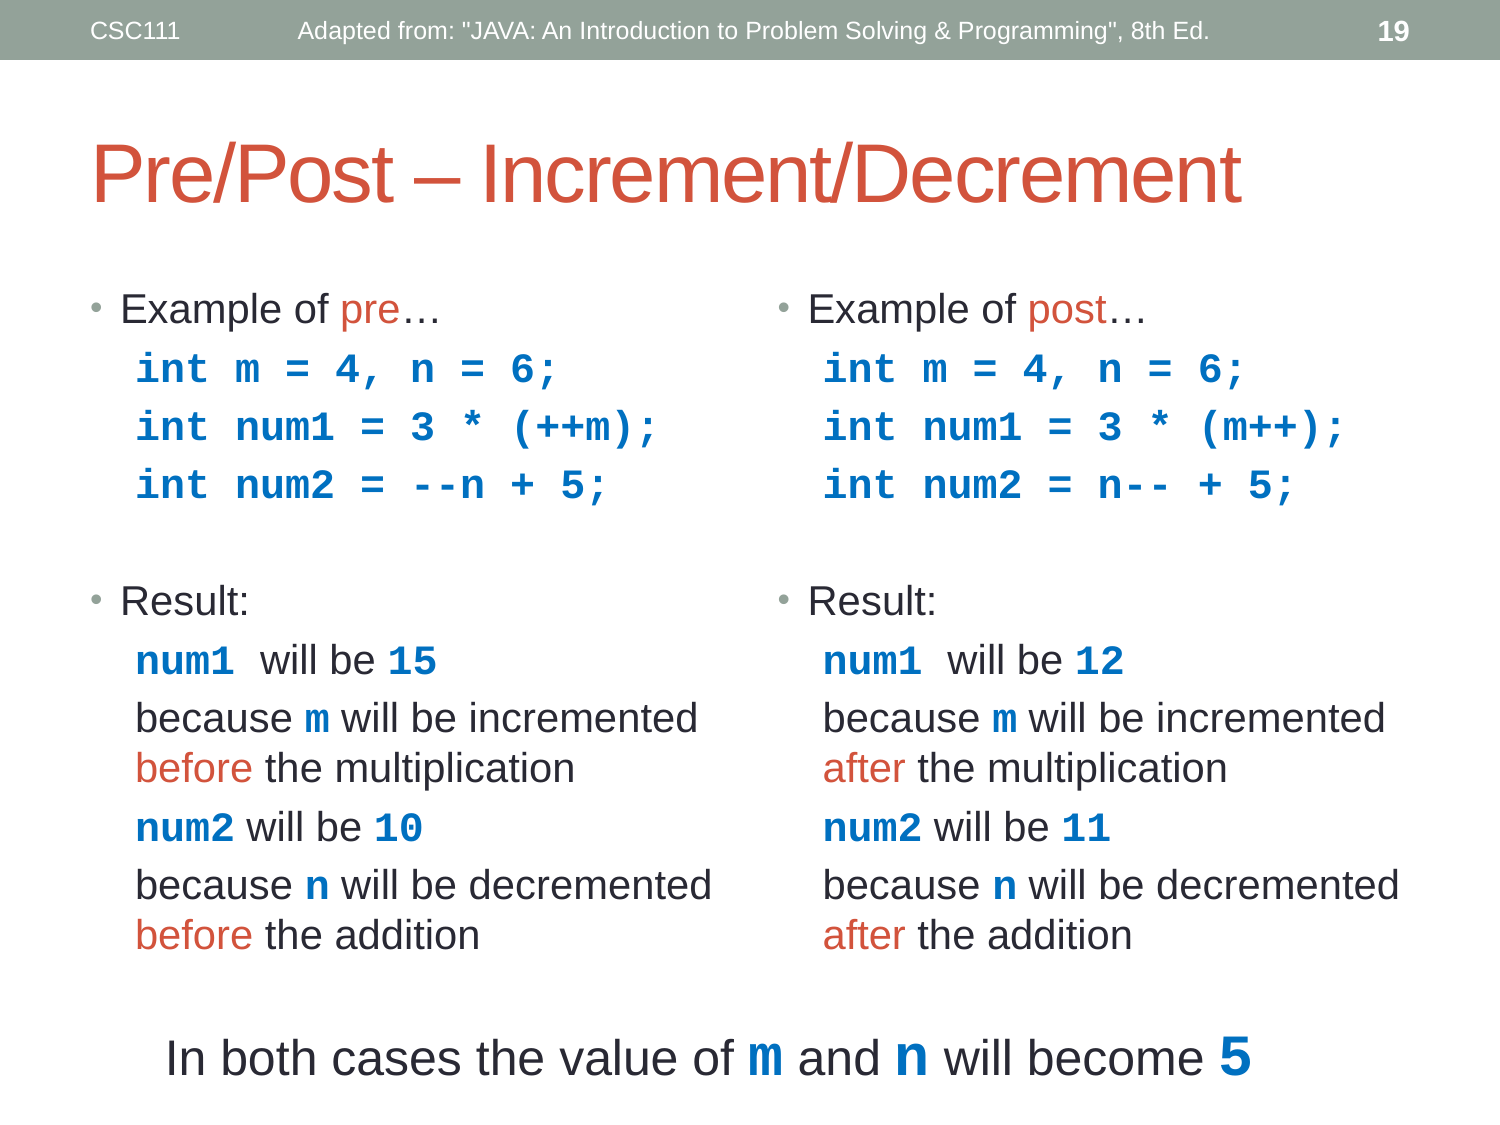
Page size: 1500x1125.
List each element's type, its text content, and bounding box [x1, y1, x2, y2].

text_box In both cases the value of m and n will become 5 [150, 1009, 1340, 1095]
title Pre/Post – Increment/Decrement [75, 87, 1425, 250]
slide_number 19 [1250, 3, 1425, 57]
list Example of post… int m = 4, n = 6; int num1 = 3 * (m++); int num2 = n-- + 5; Result: num1 will be 12 because m will be incremented after the multiplication num2 will be 11 because n will be decremented after the addition [762, 274, 1425, 1049]
footer Adapted from: "JAVA: An Introduction to Problem Solving & Programming", 8th Ed. [272, 3, 1238, 57]
slide_number CSC111 [75, 3, 272, 57]
list Example of pre… int m = 4, n = 6; int num1 = 3 * (++m); int num2 = --n + 5; Result: num1 will be 15 because m will be incremented before the multiplication num2 will be 10 because n will be decremented before the addition [75, 274, 738, 1049]
